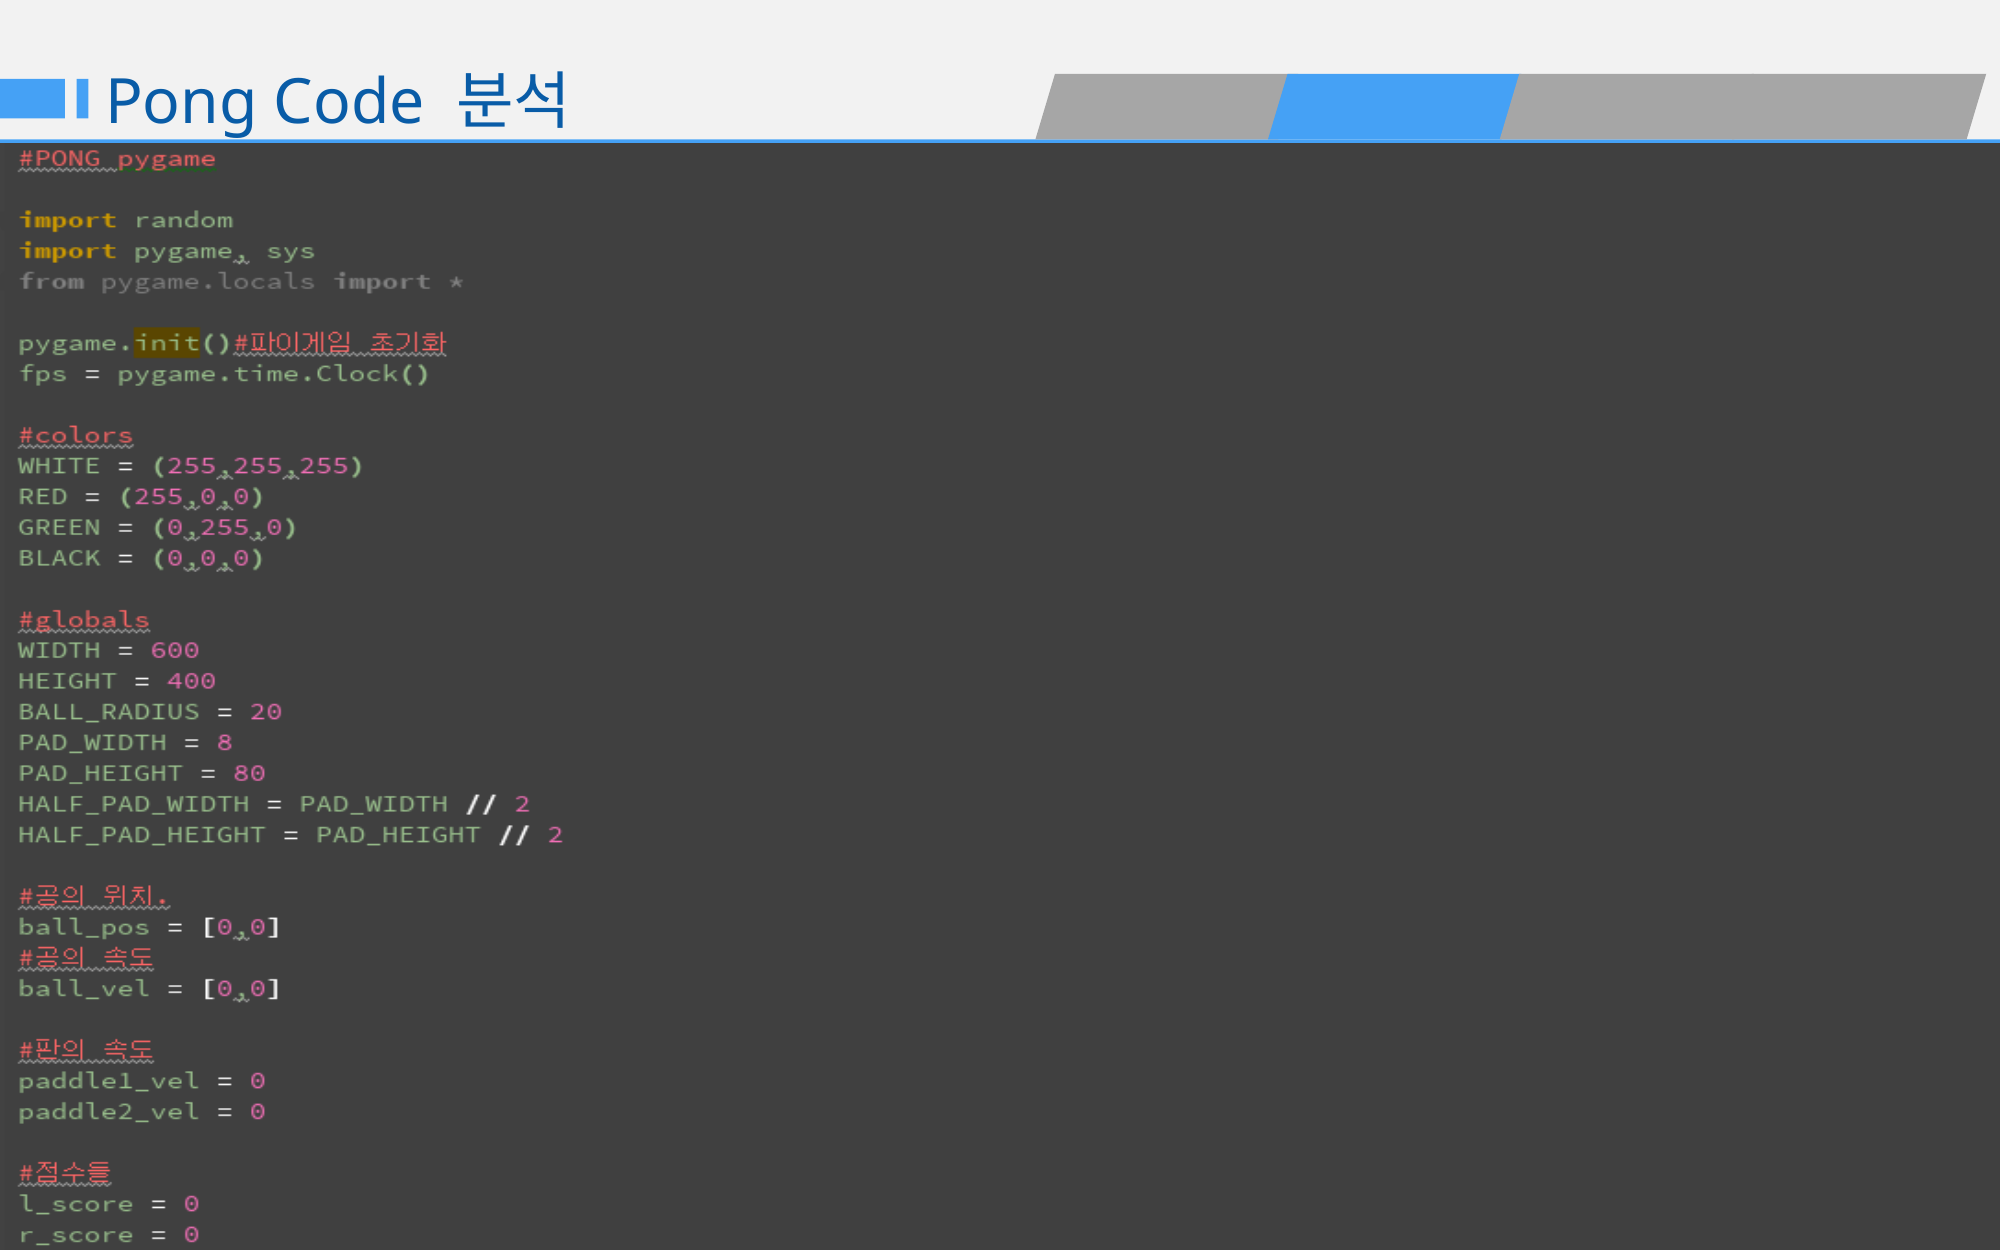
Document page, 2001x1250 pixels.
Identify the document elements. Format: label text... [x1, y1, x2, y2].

text_box [0, 0, 2000, 138]
picture [0, 143, 2000, 1250]
text_box [0, 138, 90, 143]
text_box [76, 78, 89, 119]
text_box Pong Code 분석 [90, 54, 1268, 143]
text_box [0, 78, 66, 119]
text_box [1035, 73, 1987, 140]
text_box [1268, 138, 2000, 143]
